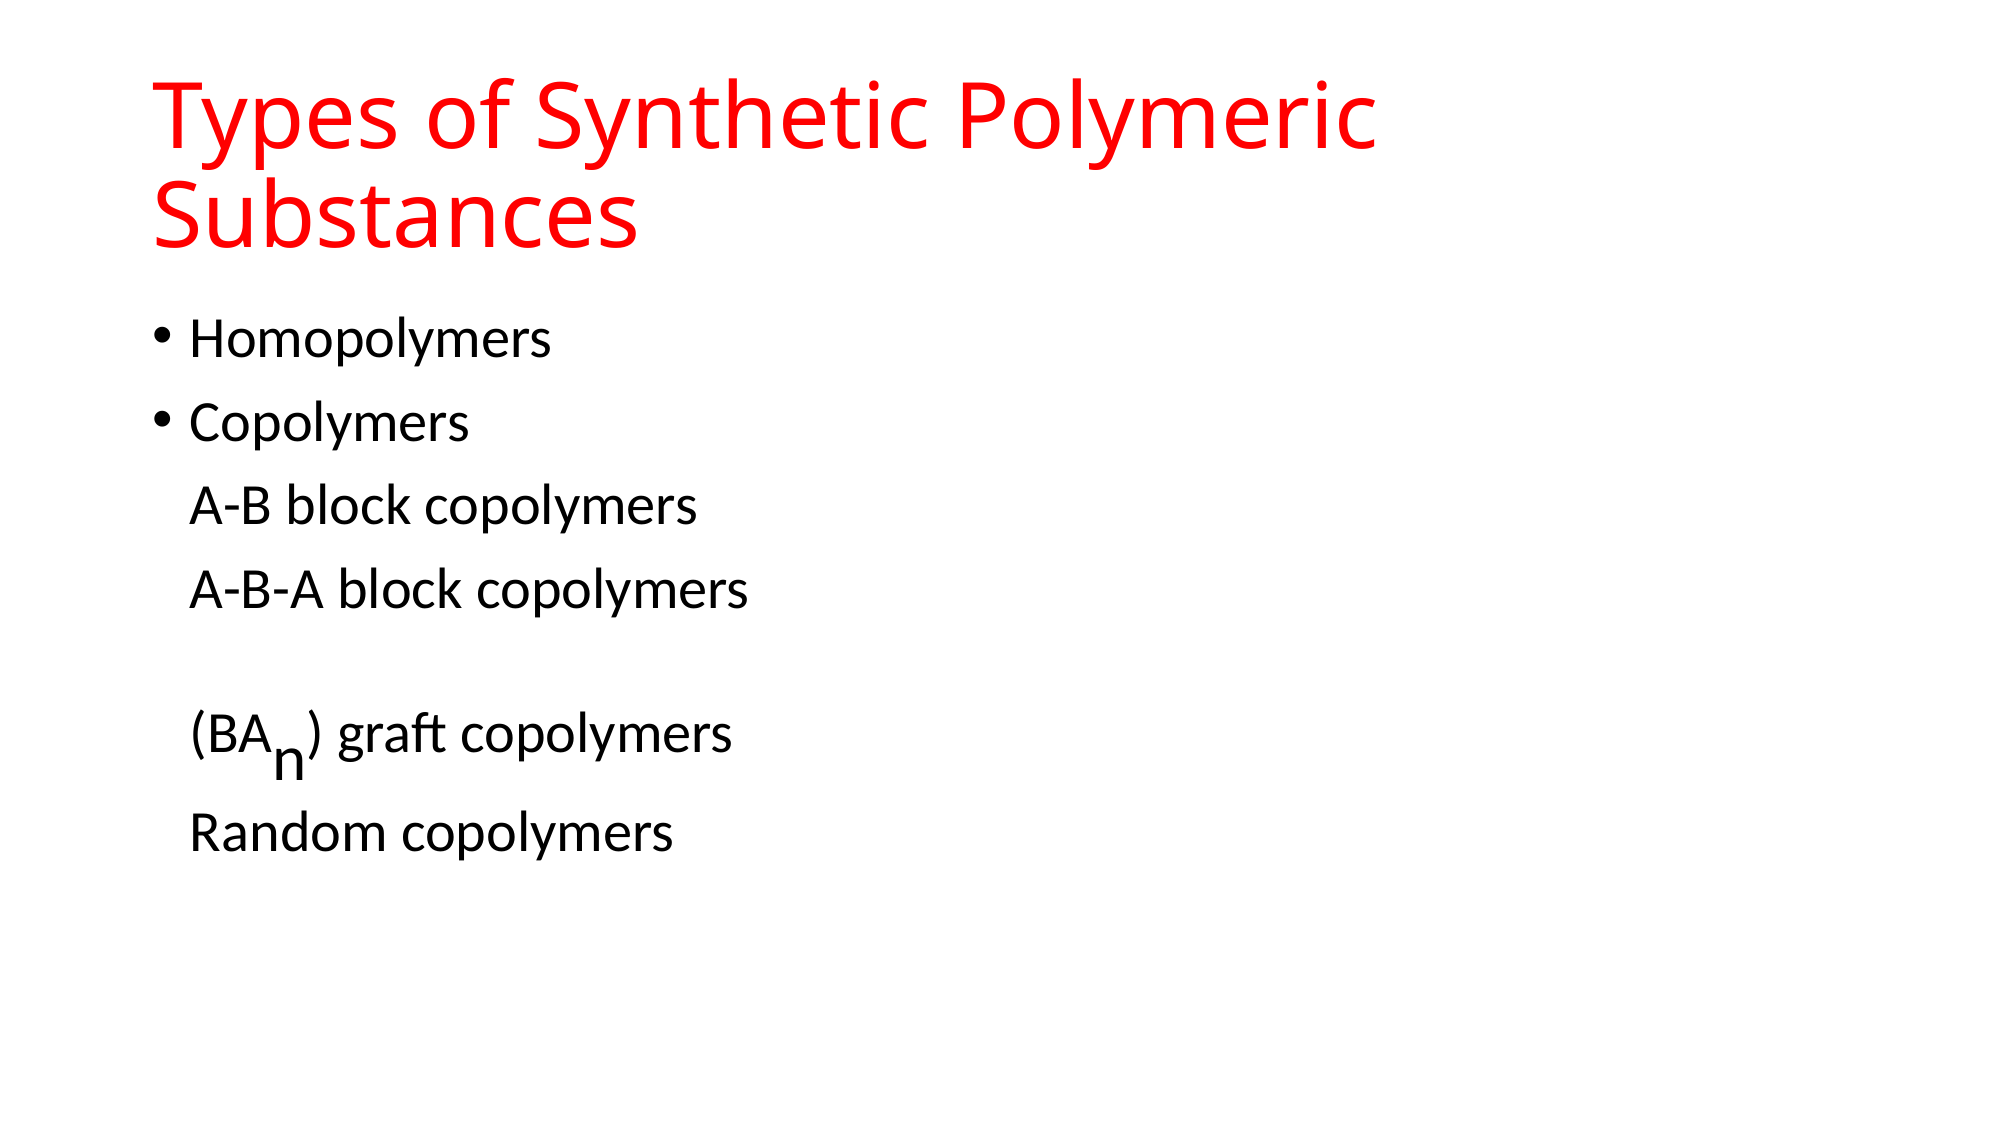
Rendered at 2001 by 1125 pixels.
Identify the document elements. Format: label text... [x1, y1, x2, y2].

list Homopolymers Copolymers A-B block copolymers A-B-A block copolymers (BAn) graft copolymers Random copolymers [137, 299, 1863, 1014]
title Types of Synthetic Polymeric Substances [137, 59, 1863, 278]
